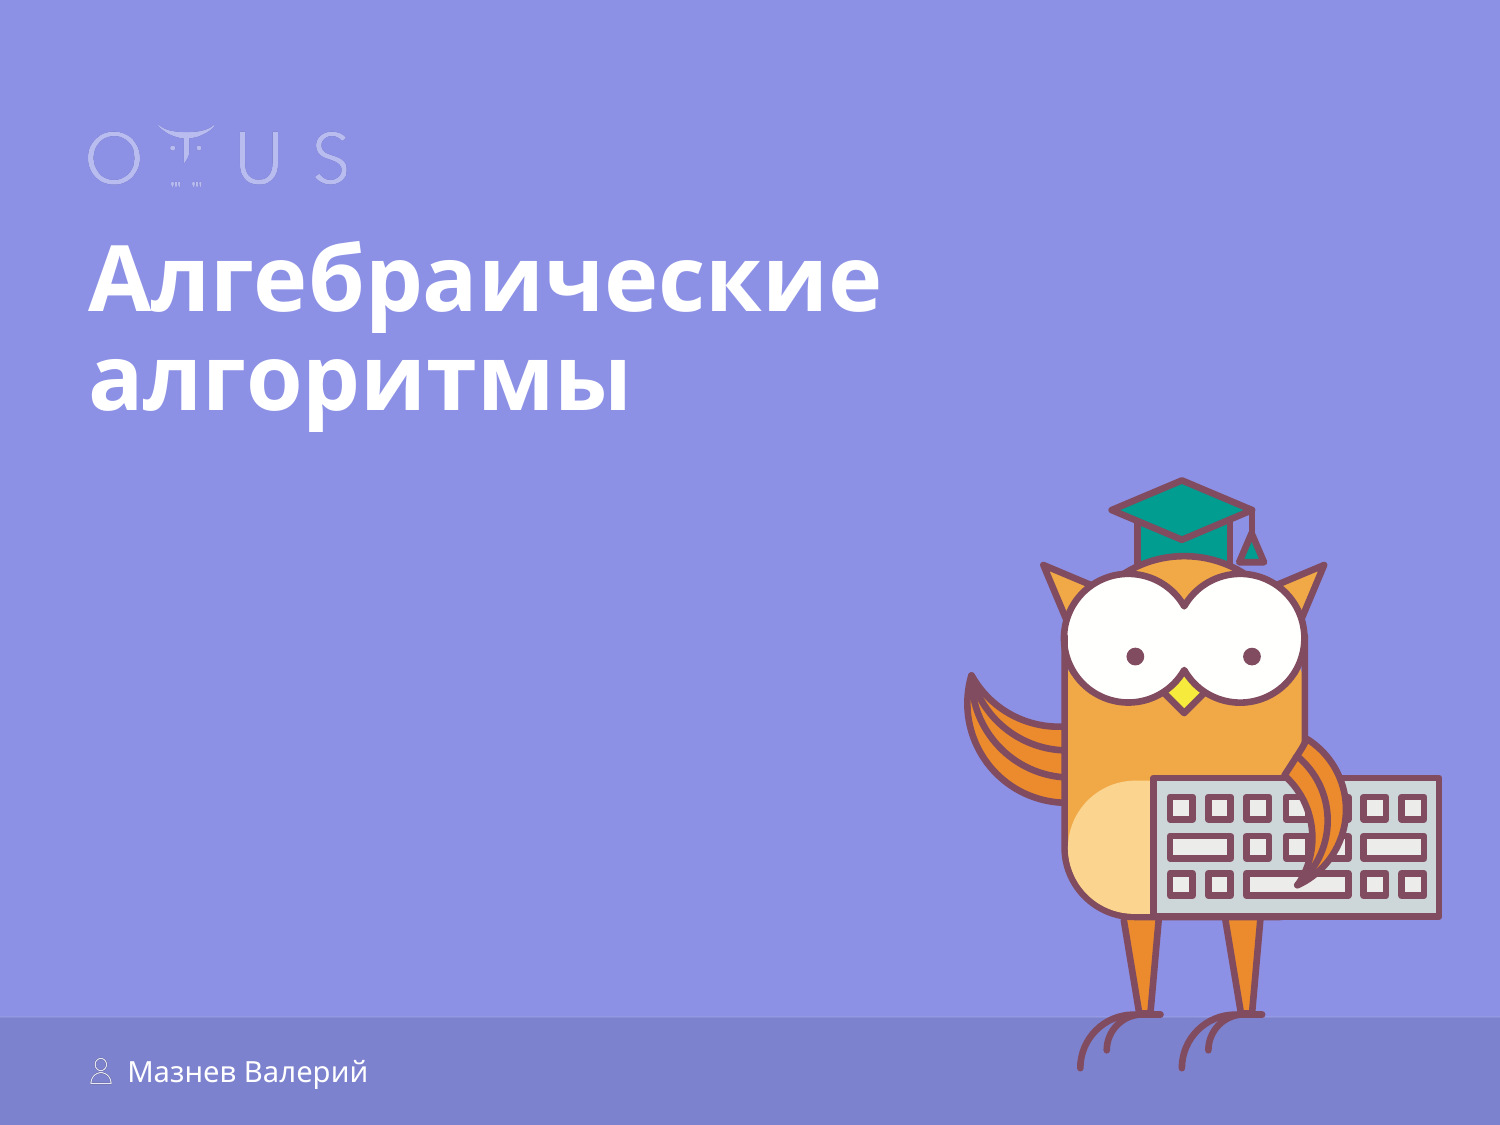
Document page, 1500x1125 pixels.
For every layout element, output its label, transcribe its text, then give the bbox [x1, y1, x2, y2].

title Алгебраические алгоритмы [88, 231, 996, 431]
picture [86, 1056, 115, 1086]
picture [88, 125, 347, 188]
list Мазнев Валерий [127, 1053, 1025, 1089]
